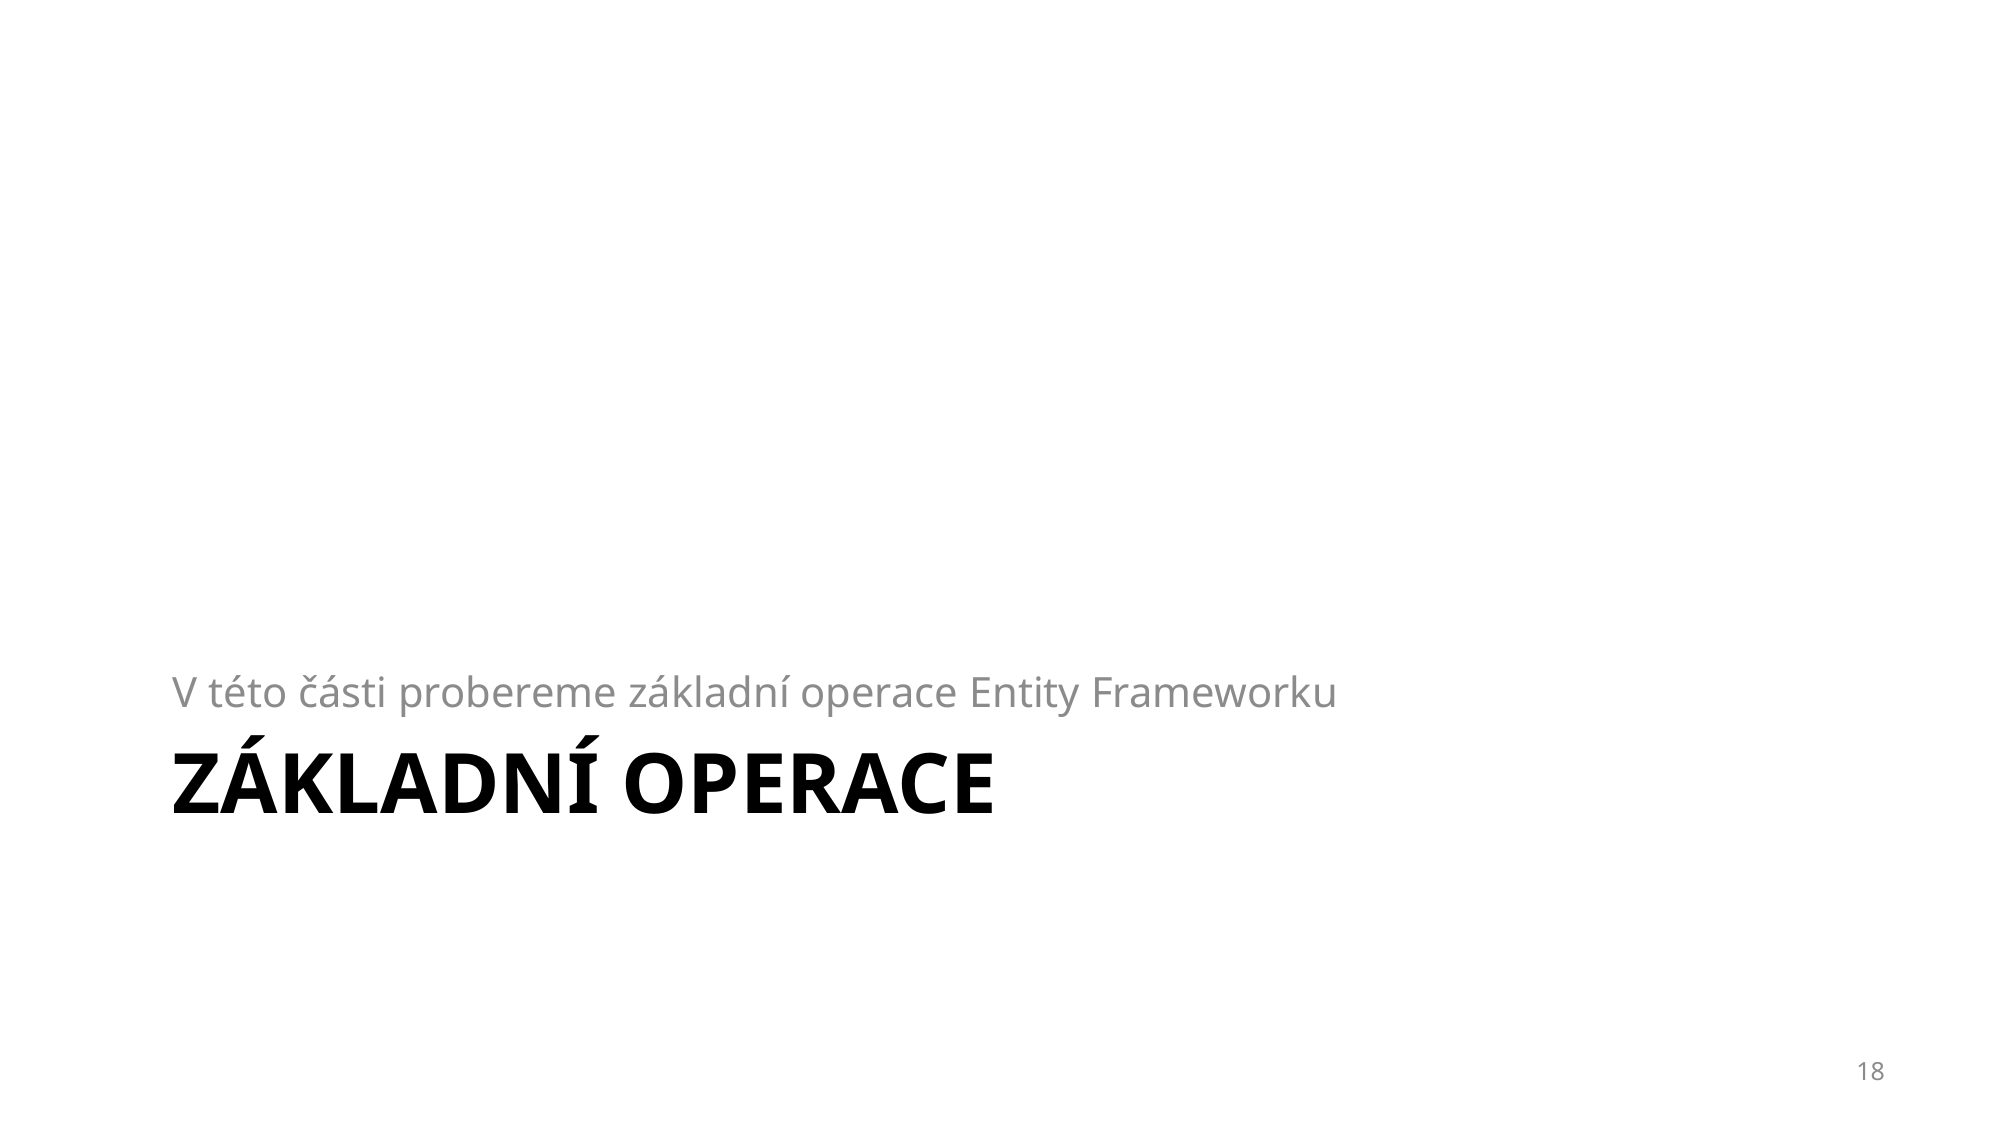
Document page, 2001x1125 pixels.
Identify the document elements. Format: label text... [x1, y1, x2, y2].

slide_number 18 [1433, 1042, 1900, 1103]
title Základní operace [157, 723, 1858, 947]
list V této části probereme základní operace Entity Frameworku [157, 476, 1858, 723]
